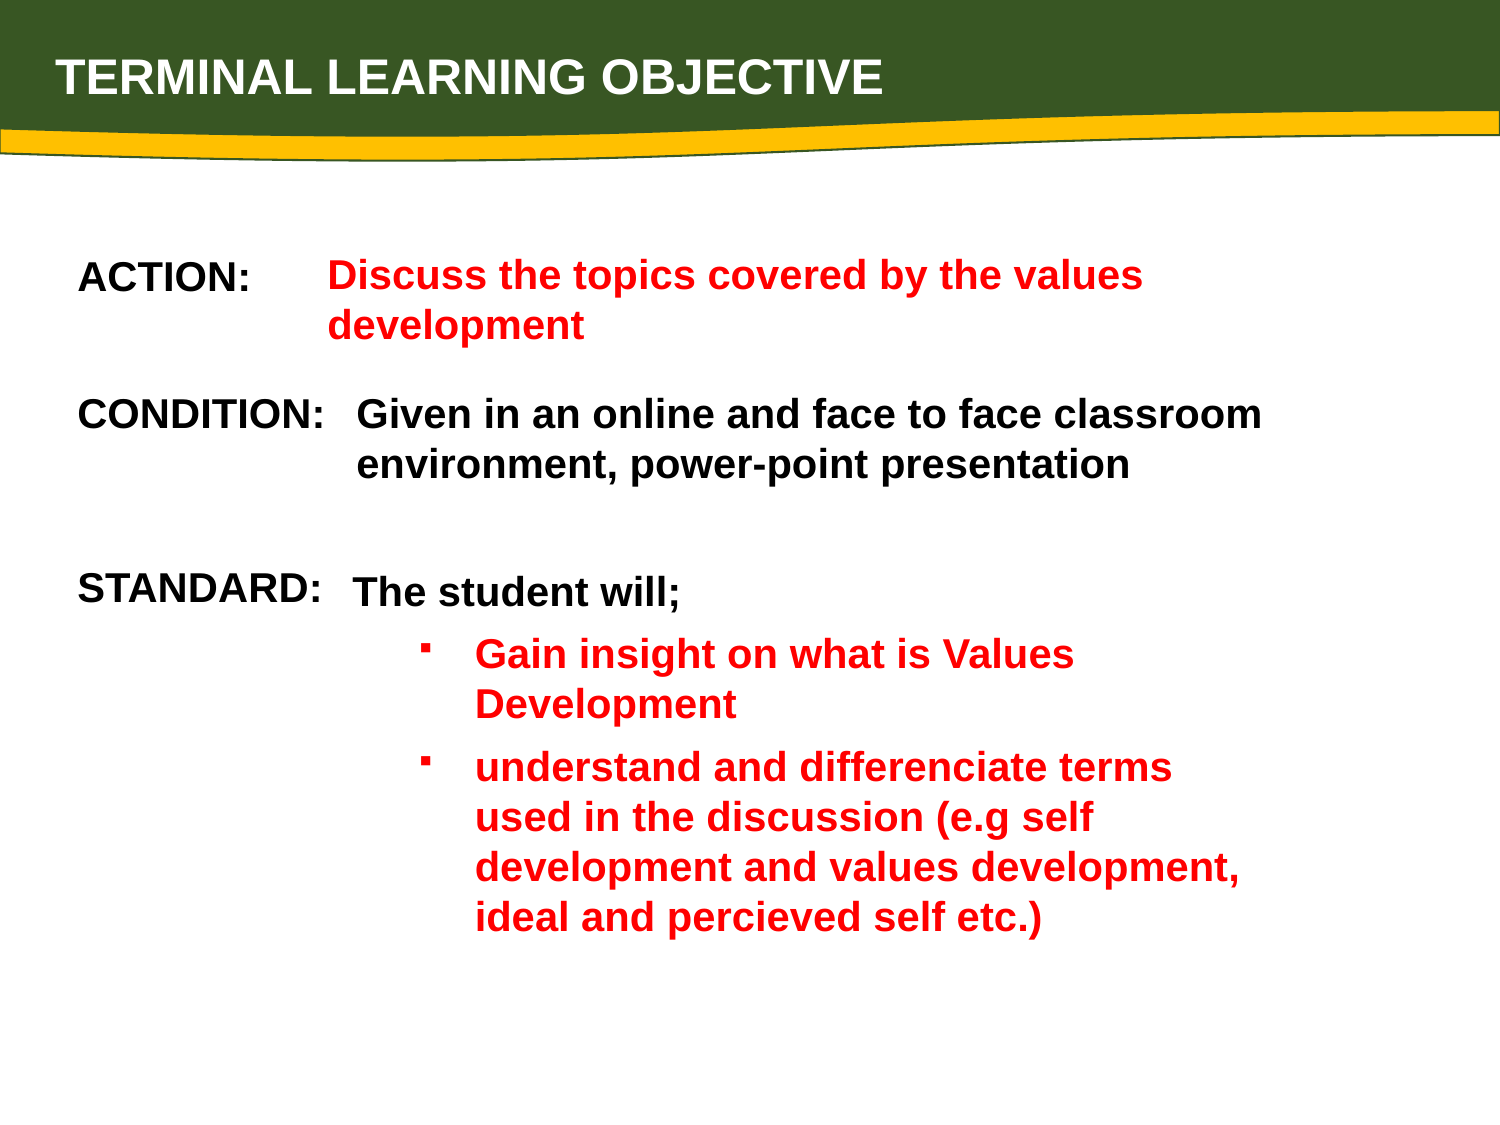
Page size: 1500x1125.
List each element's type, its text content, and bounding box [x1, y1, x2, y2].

text_box CONDITION: [62, 383, 341, 436]
text_box The student will; Gain insight on what is Values Development understand and differenciate terms used in the discussion (e.g self development and values development, ideal and percieved self etc.) [337, 557, 1288, 764]
text_box TERMINAL LEARNING OBJECTIVE [12, 7, 938, 139]
text_box Discuss the topics covered by the values development [312, 240, 1269, 331]
text_box Given in an online and face to face classroom environment, power-point presentation [341, 379, 1400, 495]
text_box STANDARD: [62, 557, 417, 615]
text_box ACTION: [62, 246, 281, 303]
